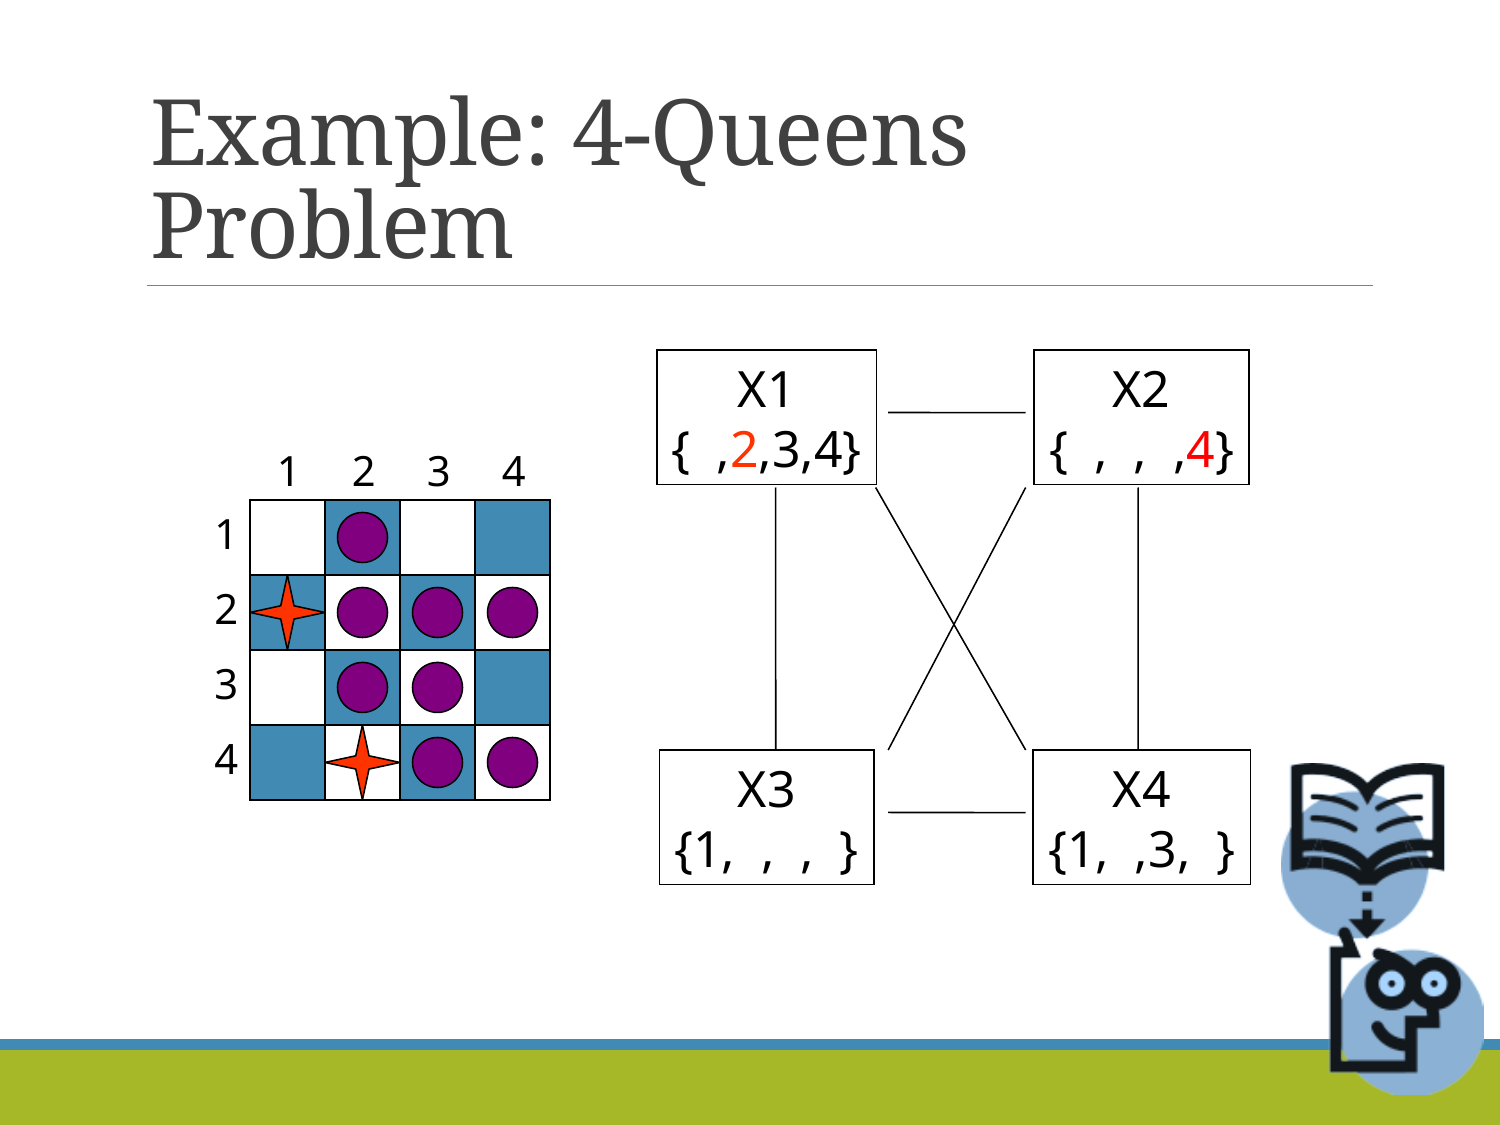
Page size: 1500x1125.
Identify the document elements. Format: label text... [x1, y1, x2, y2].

title Example: 4-Queens Problem [135, 47, 1373, 285]
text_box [336, 511, 538, 788]
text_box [643, 349, 1266, 887]
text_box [199, 436, 551, 801]
